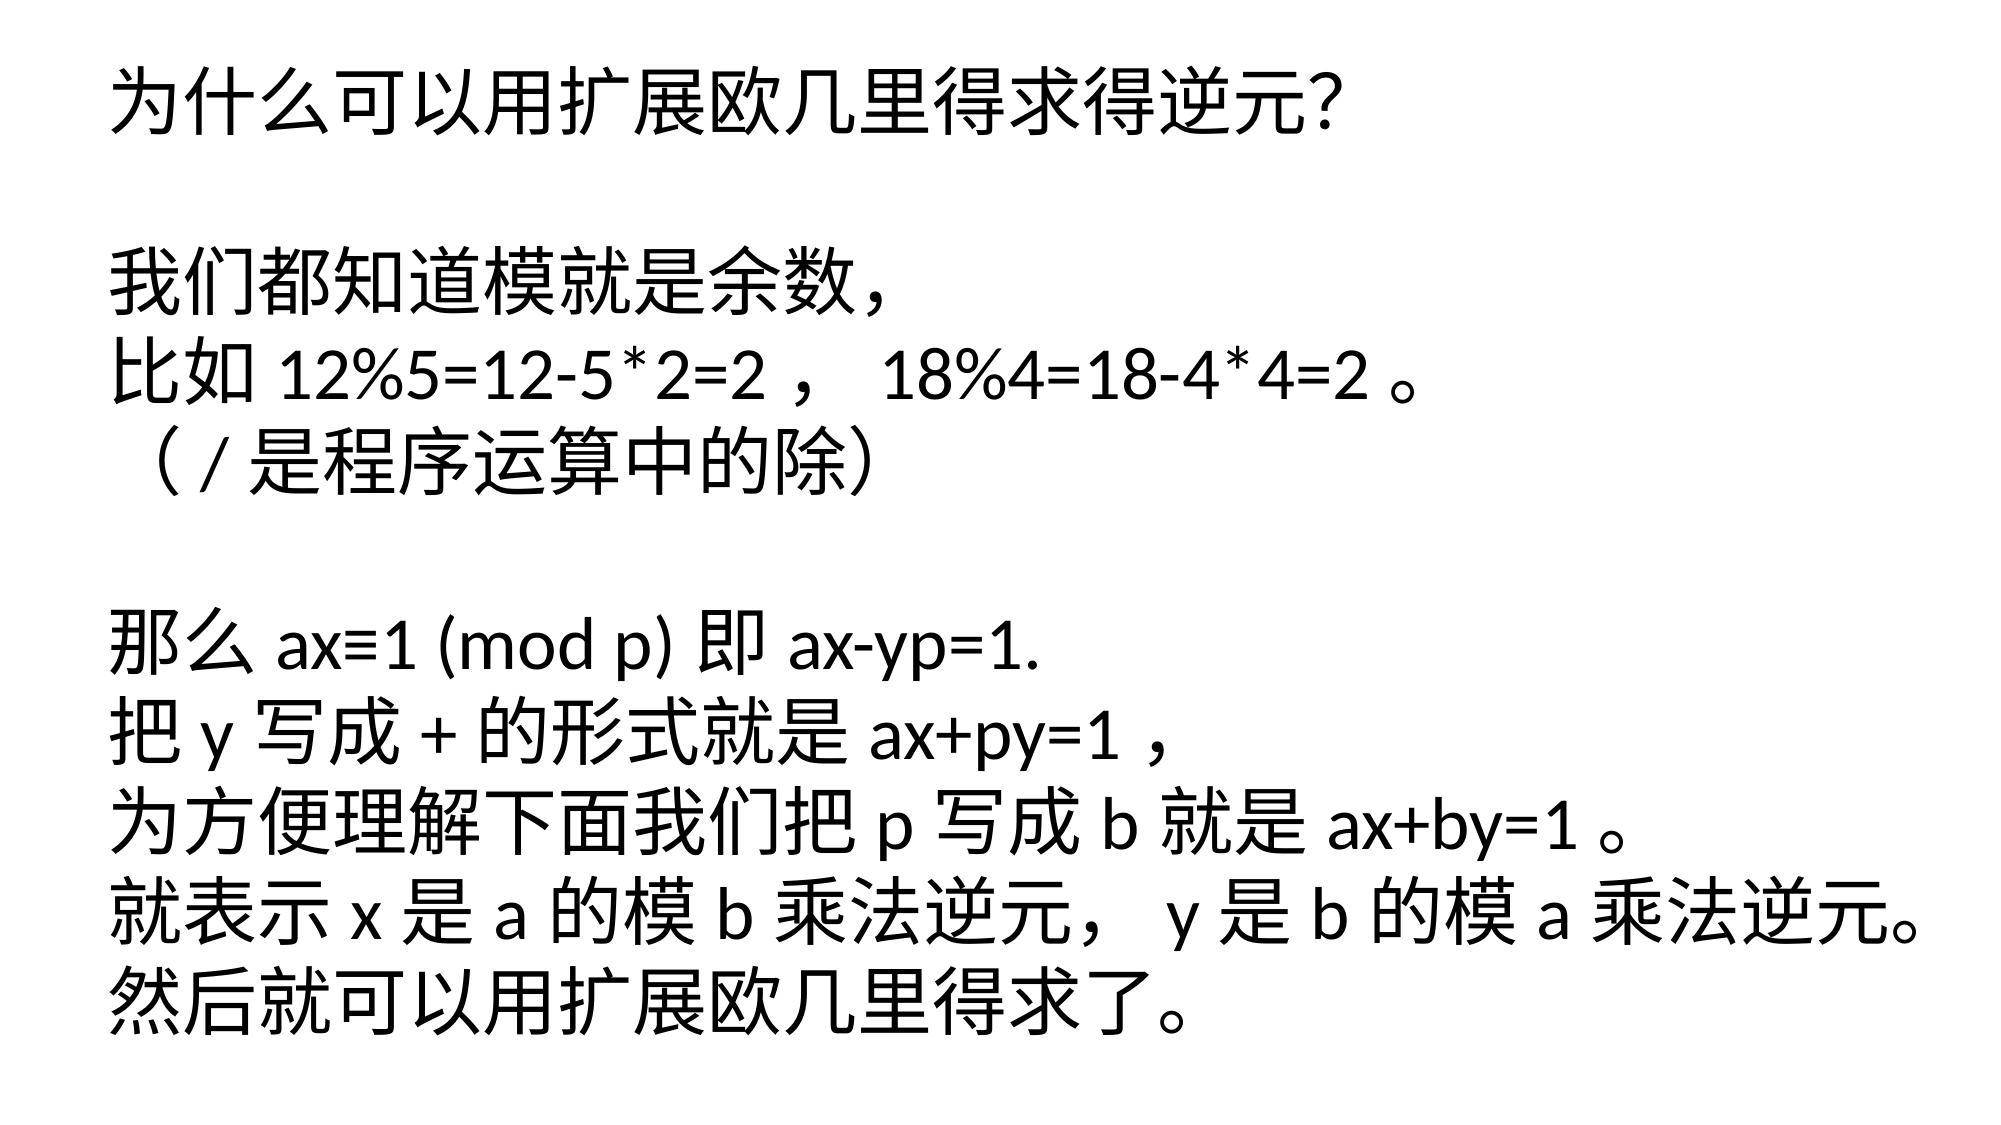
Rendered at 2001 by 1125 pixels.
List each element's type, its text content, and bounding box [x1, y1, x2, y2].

text_box 为什么可以用扩展欧几里得求得逆元？ 我们都知道模就是余数， 比如12%5=12-5*2=2，18%4=18-4*4=2。 （/是程序运算中的除） 那么ax≡1 (mod p)即ax-yp=1. 把y写成+的形式就是ax+py=1， 为方便理解下面我们把p写成b就是ax+by=1。 就表示x是a的模b乘法逆元，y是b的模a乘法逆元。 然后就可以用扩展欧几里得求了。 [92, 47, 1958, 1125]
